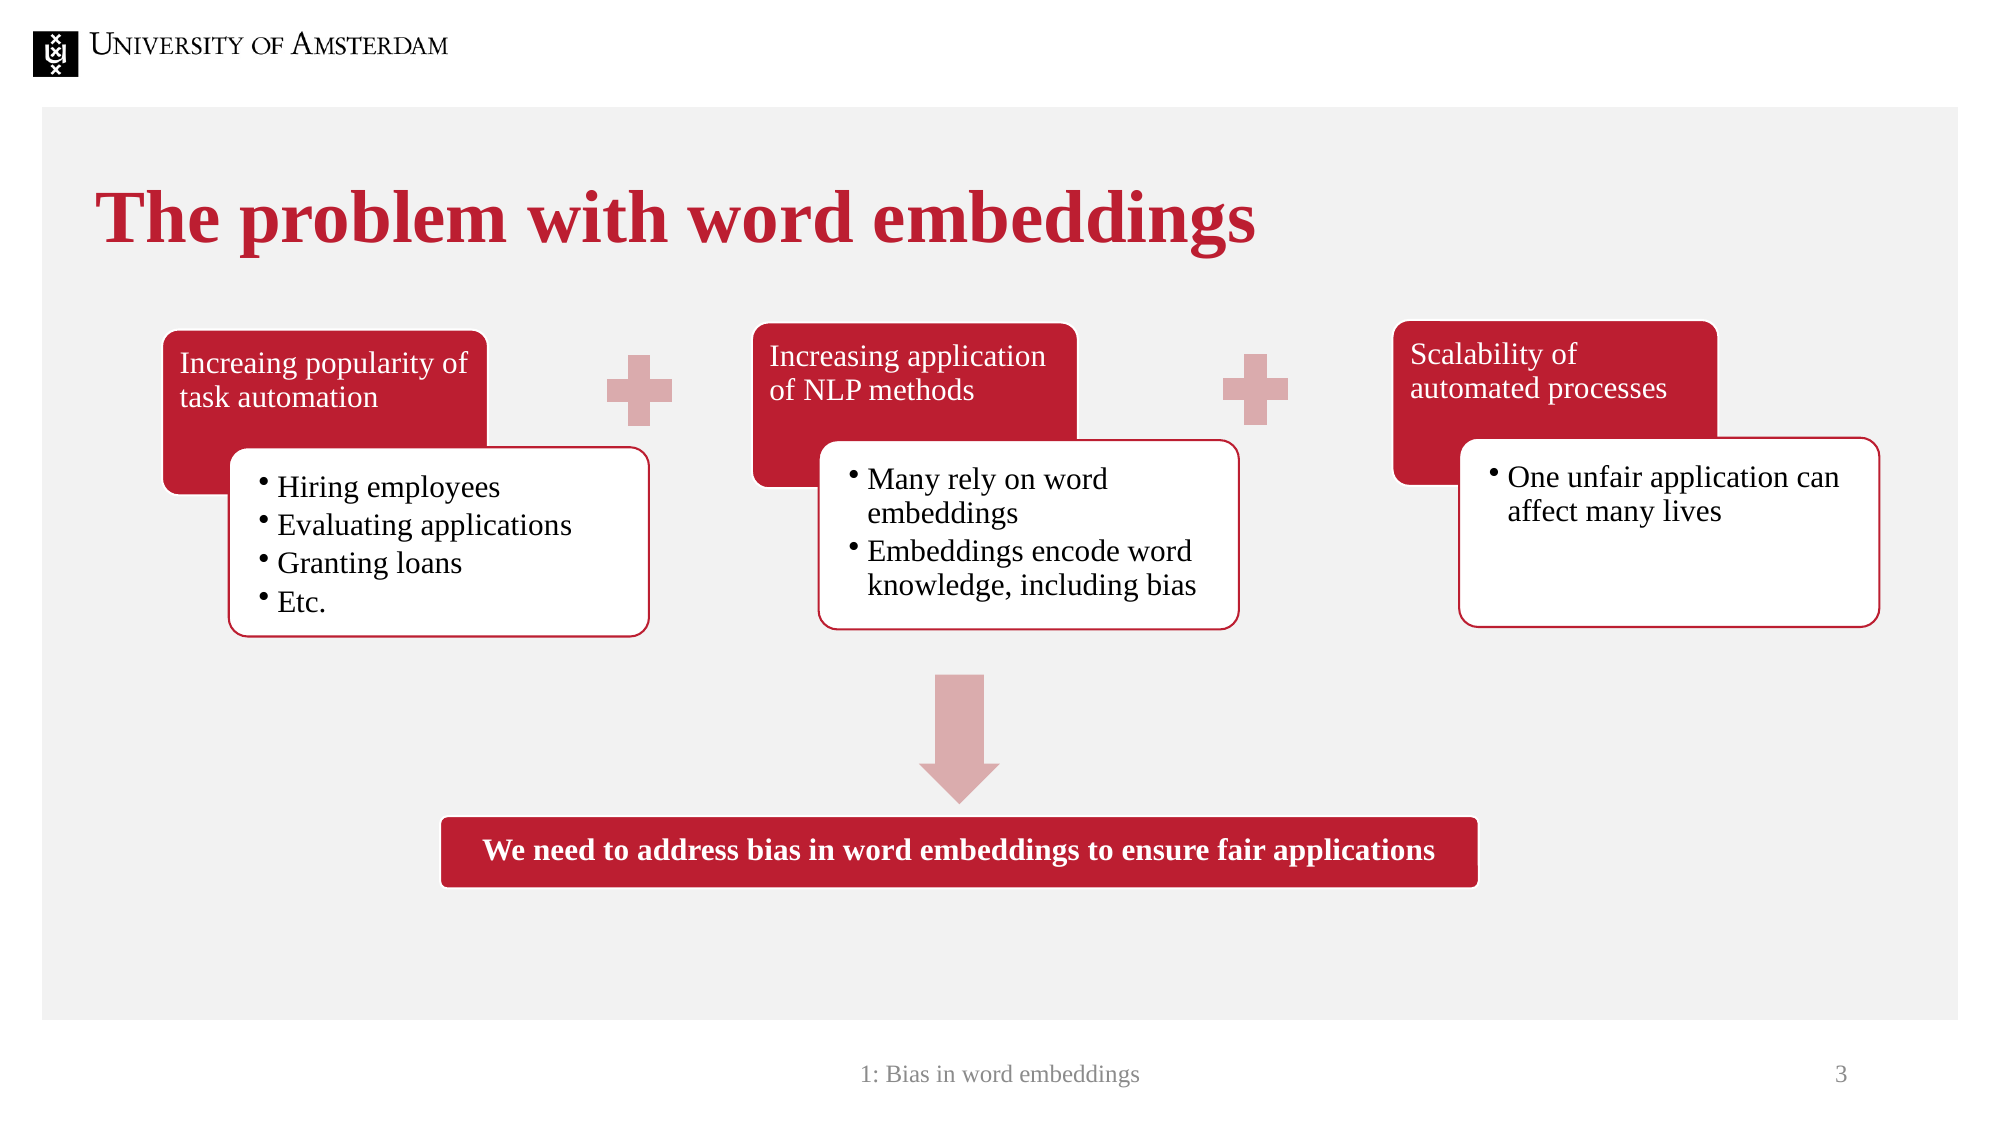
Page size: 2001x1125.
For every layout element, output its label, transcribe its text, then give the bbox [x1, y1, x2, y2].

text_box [894, 698, 1025, 780]
picture [33, 31, 448, 77]
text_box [440, 816, 1479, 889]
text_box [1459, 437, 1880, 627]
text_box [607, 355, 672, 426]
title The problem with word embeddings [80, 111, 1911, 266]
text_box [162, 329, 488, 496]
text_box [1392, 319, 1719, 486]
text_box [42, 107, 1958, 1020]
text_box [228, 447, 649, 637]
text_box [818, 440, 1239, 630]
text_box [751, 322, 1078, 489]
footer 1: Bias in word embeddings [662, 1042, 1338, 1103]
slide_number 2 [1412, 1042, 1863, 1103]
text_box [1223, 354, 1288, 425]
